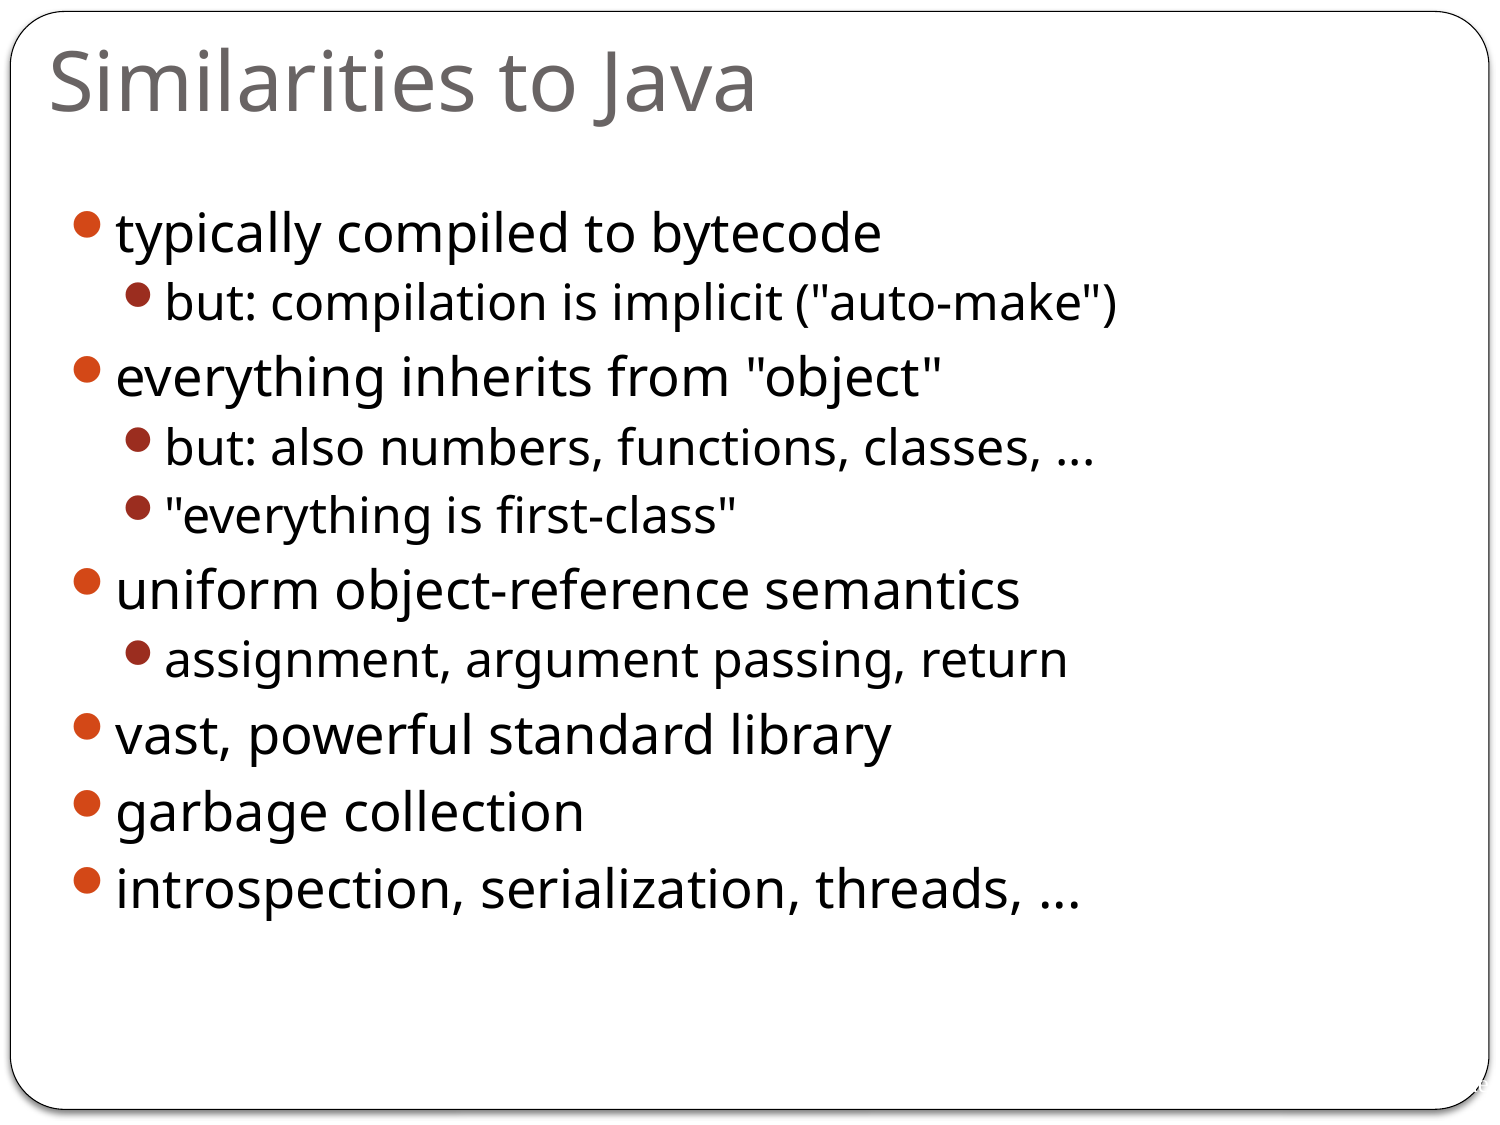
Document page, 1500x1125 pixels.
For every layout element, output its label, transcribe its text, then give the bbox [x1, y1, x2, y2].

list typically compiled to bytecode but: compilation is implicit ("auto-make") everything inherits from "object" but: also numbers, functions, classes, ... "everything is ﬁrst-class" uniform object-reference semantics assignment, argument passing, return vast, powerful standard library garbage collection introspection, serialization, threads, ... [54, 190, 1421, 964]
title Similarities to Java [33, 37, 1421, 143]
